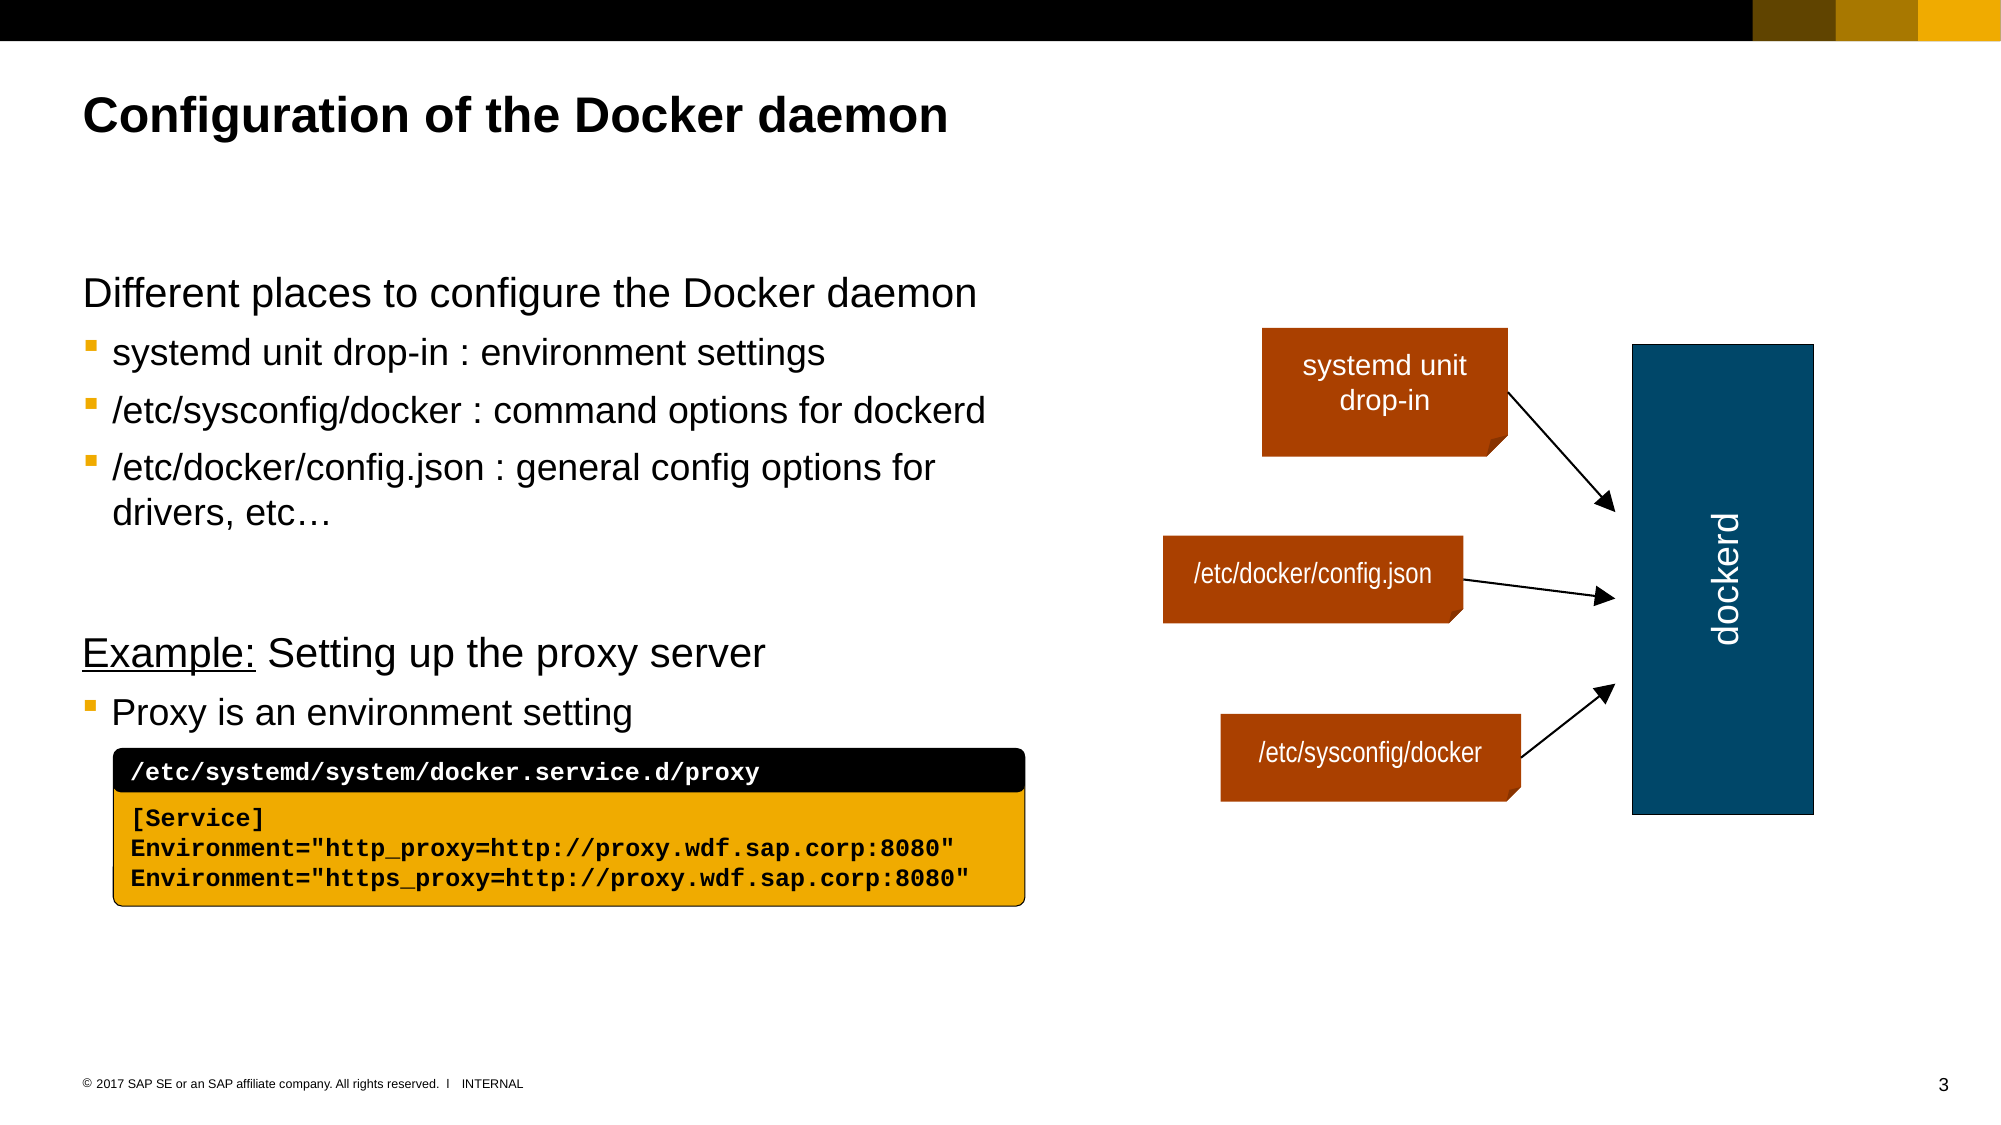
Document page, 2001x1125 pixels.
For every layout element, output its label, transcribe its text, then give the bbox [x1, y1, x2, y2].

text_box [1507, 391, 1616, 513]
text_box /etc/docker/config.json [1163, 535, 1464, 624]
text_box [113, 748, 1026, 907]
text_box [1463, 579, 1616, 599]
text_box Example: Setting up the proxy server Proxy is an environment setting [81, 625, 1025, 749]
text_box dockerd [1632, 344, 1814, 815]
title Configuration of the Docker daemon [82, 82, 1918, 144]
text_box systemd unit drop-in [1262, 327, 1508, 457]
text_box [1520, 683, 1616, 759]
list Different places to configure the Docker daemon systemd unit drop-in : environment settings /etc/sysconfig/docker : command options for dockerd /etc/docker/config.json : general config options for drivers, etc… [82, 265, 1026, 553]
text_box /etc/sysconfig/docker [1220, 713, 1522, 802]
